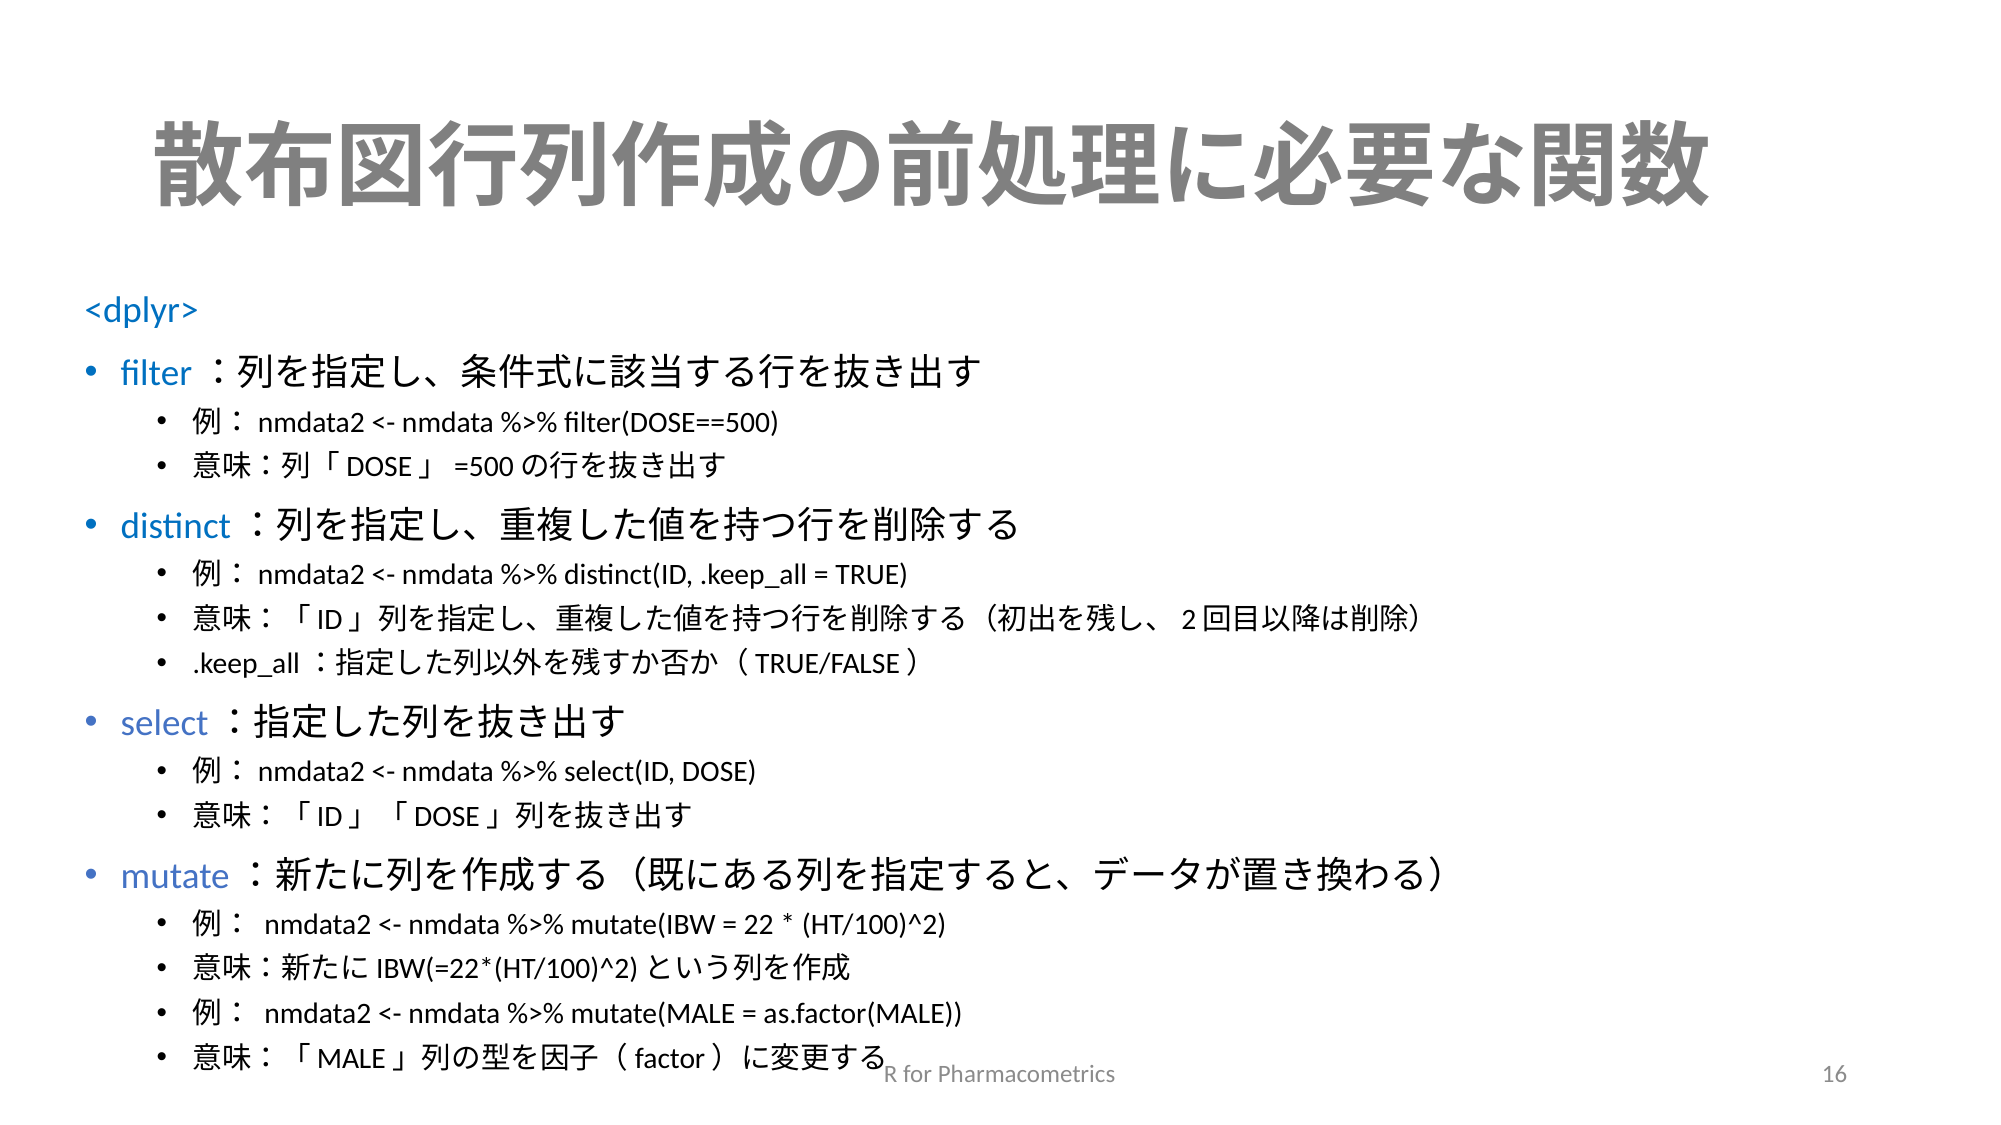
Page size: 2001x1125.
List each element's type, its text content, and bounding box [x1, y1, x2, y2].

slide_number 16 [1412, 1042, 1863, 1103]
list <dplyr> filter：列を指定し、条件式に該当する行を抜き出す 例：nmdata2 <- nmdata %>% filter(DOSE==500) 意味：列「DOSE」=500の行を抜き出す distinct：列を指定し、重複した値を持つ行を削除する 例：nmdata2 <- nmdata %>% distinct(ID, .keep_all = TRUE) 意味：「ID」列を指定し、重複した値を持つ行を削除する（初出を残し、2回目以降は削除） .keep_all：指定した列以外を残すか否か（TRUE/FALSE） select：指定した列を抜き出す 例：nmdata2 <- nmdata %>% select(ID, DOSE) 意味：「ID」「DOSE」列を抜き出す mutate：新たに列を作成する（既にある列を指定すると、データが置き換わる） 例： nmdata2 <- nmdata %>% mutate(IBW = 22 * (HT/100)^2) 意味：新たにIBW(=22*(HT/100)^2)という列を作成 例： nmdata2 <- nmdata %>% mutate(MALE = as.factor(MALE)) 意味：「MALE」列の型を因子（factor）に変更する [69, 278, 1560, 1088]
footer R for Pharmacometrics [662, 1042, 1338, 1103]
title 散布図行列作成の前処理に必要な関数 [137, 59, 1863, 278]
